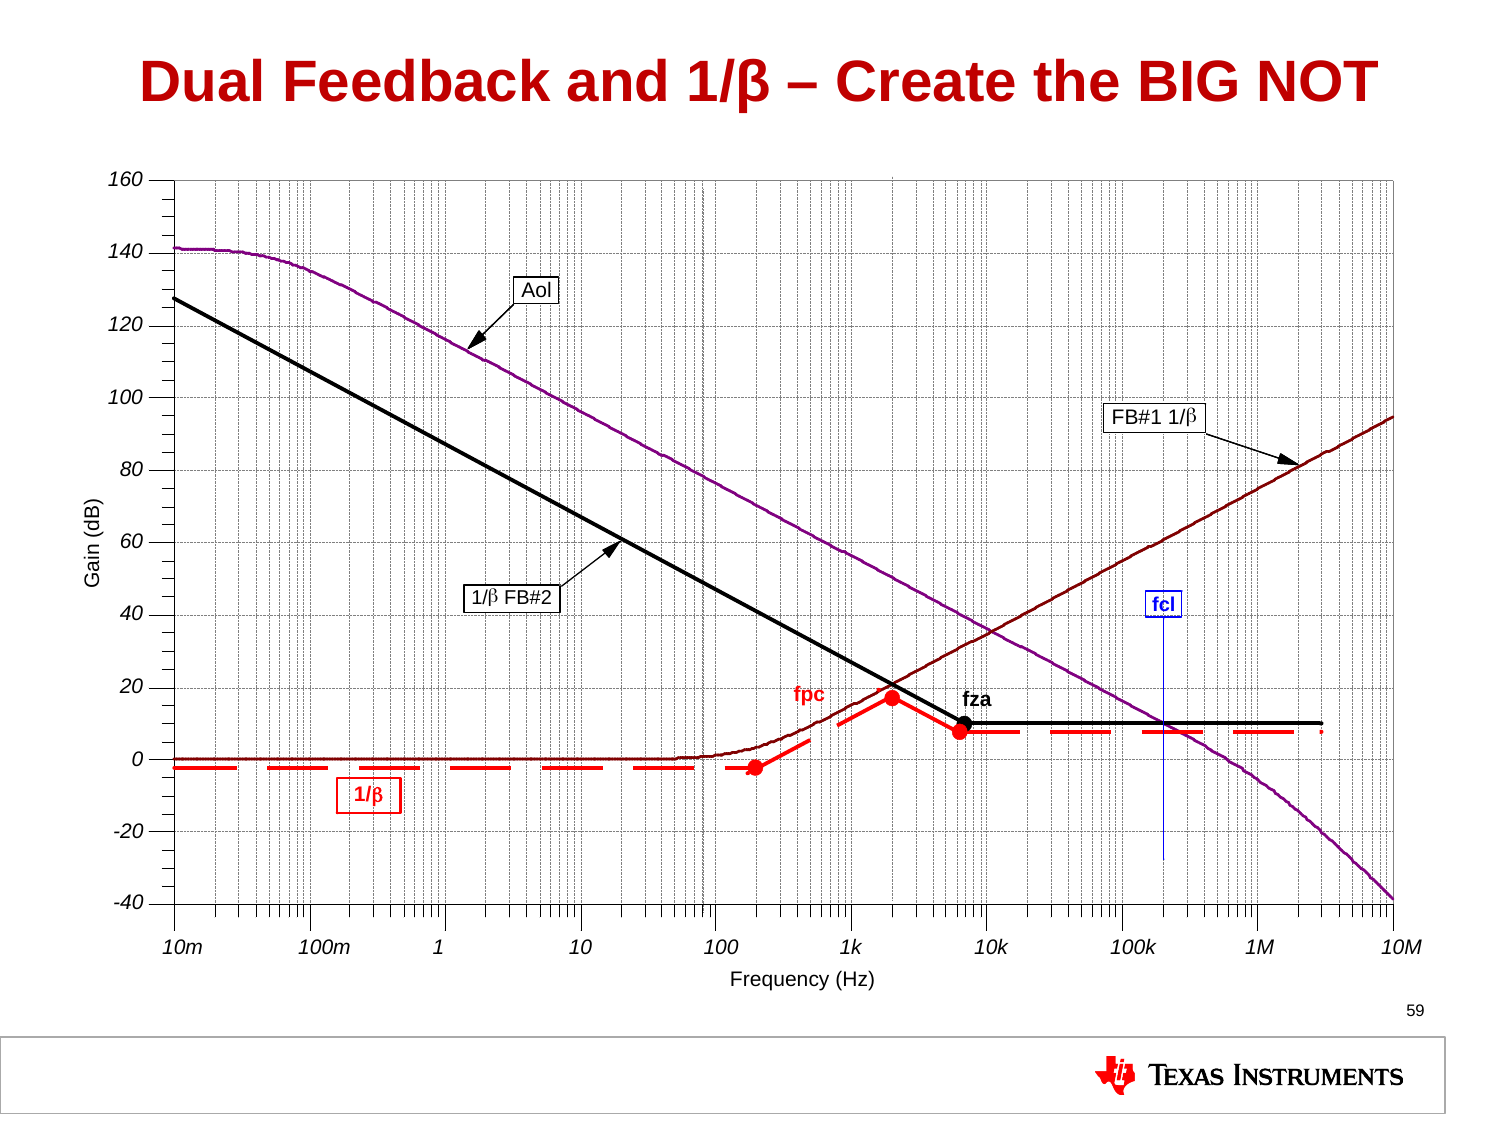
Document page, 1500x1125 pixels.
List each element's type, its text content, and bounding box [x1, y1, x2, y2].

picture [74, 149, 1425, 996]
text_box <number> [1089, 992, 1440, 1027]
text_box Dual Feedback and 1/β – Create the BIG NOT [125, 36, 1475, 149]
picture [1095, 1056, 1403, 1095]
